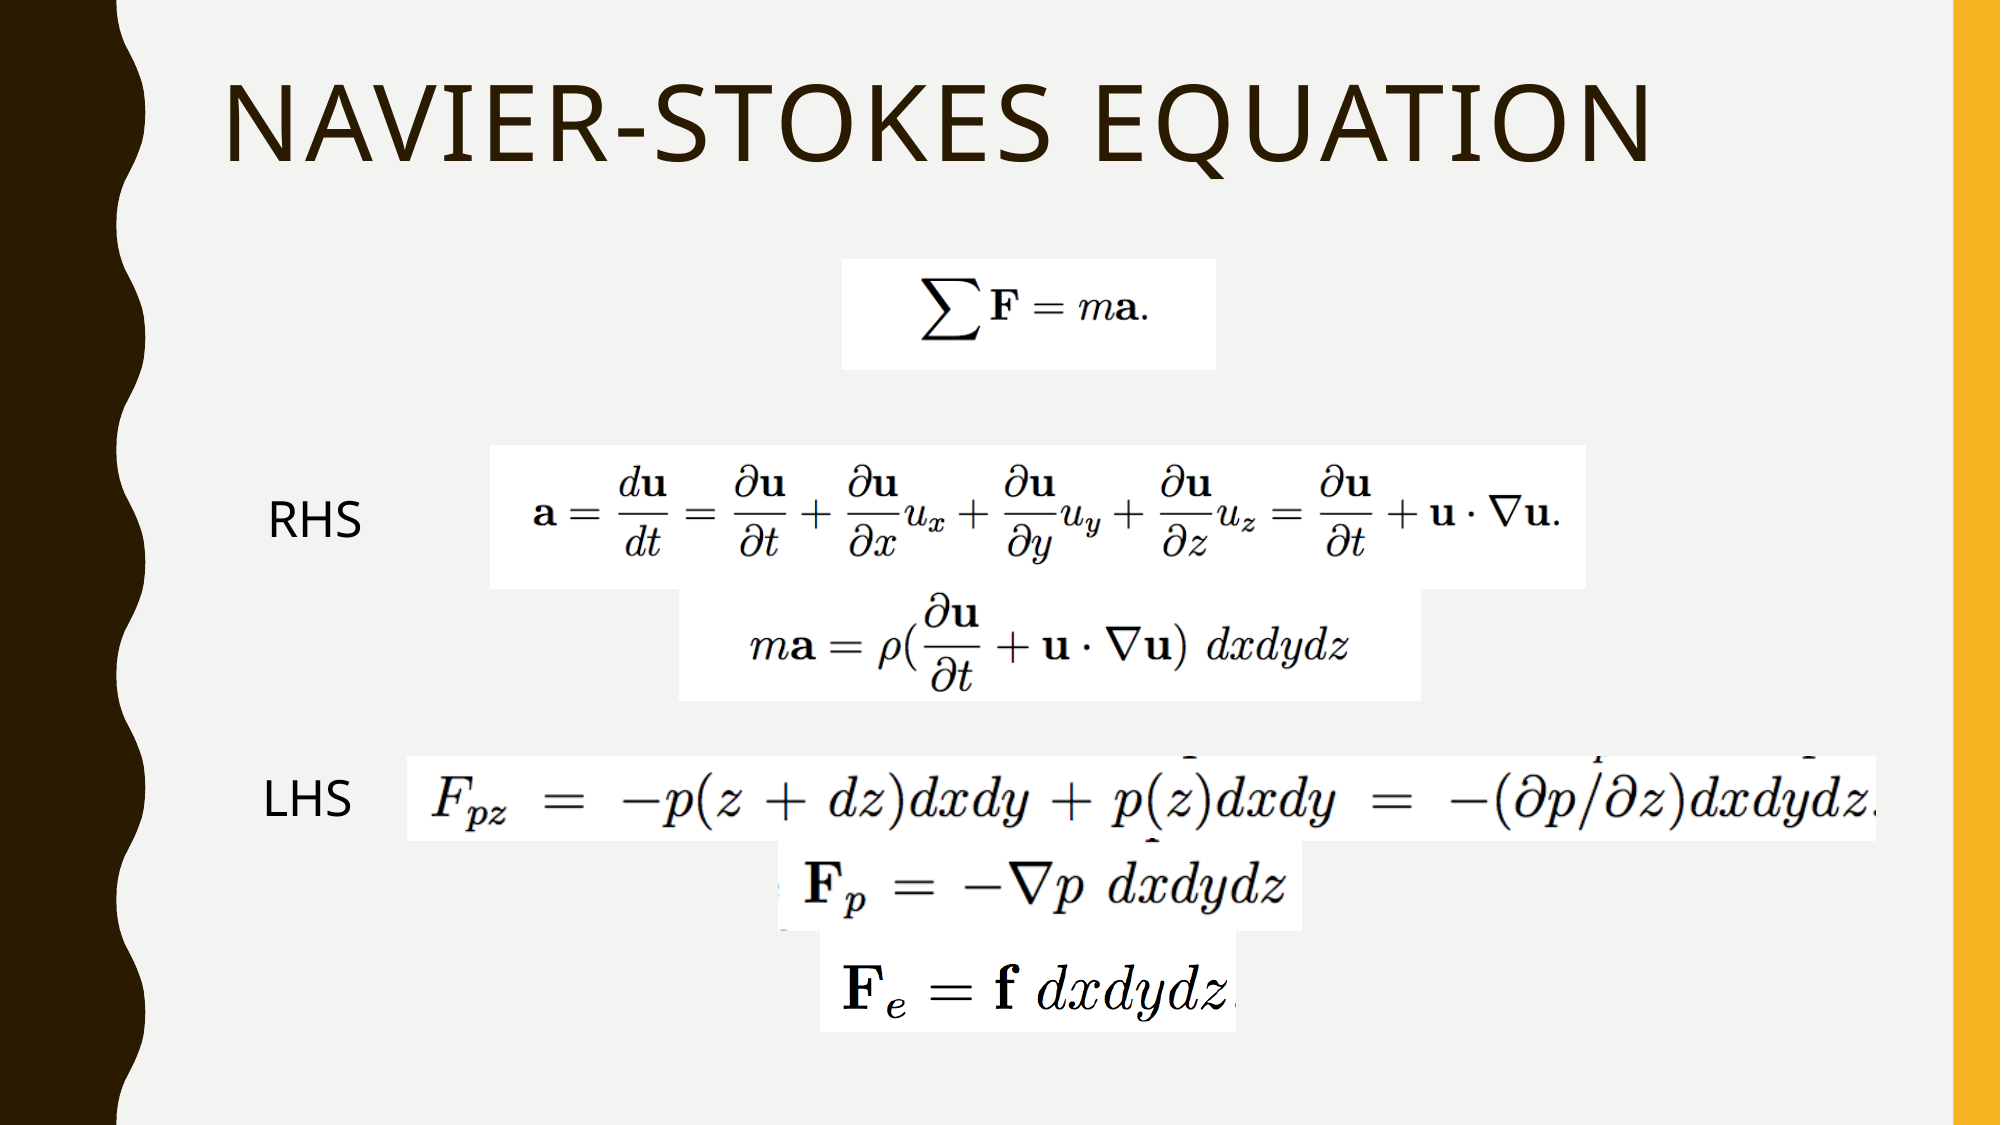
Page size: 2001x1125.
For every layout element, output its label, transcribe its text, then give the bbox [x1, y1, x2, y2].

picture [842, 259, 1216, 370]
title NAVIER-STOKES EQUATION [205, 62, 1875, 308]
picture [679, 584, 1421, 702]
text_box RHS [0, 479, 490, 555]
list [490, 445, 1586, 589]
picture [407, 756, 1876, 1032]
text_box LHS [0, 759, 407, 835]
